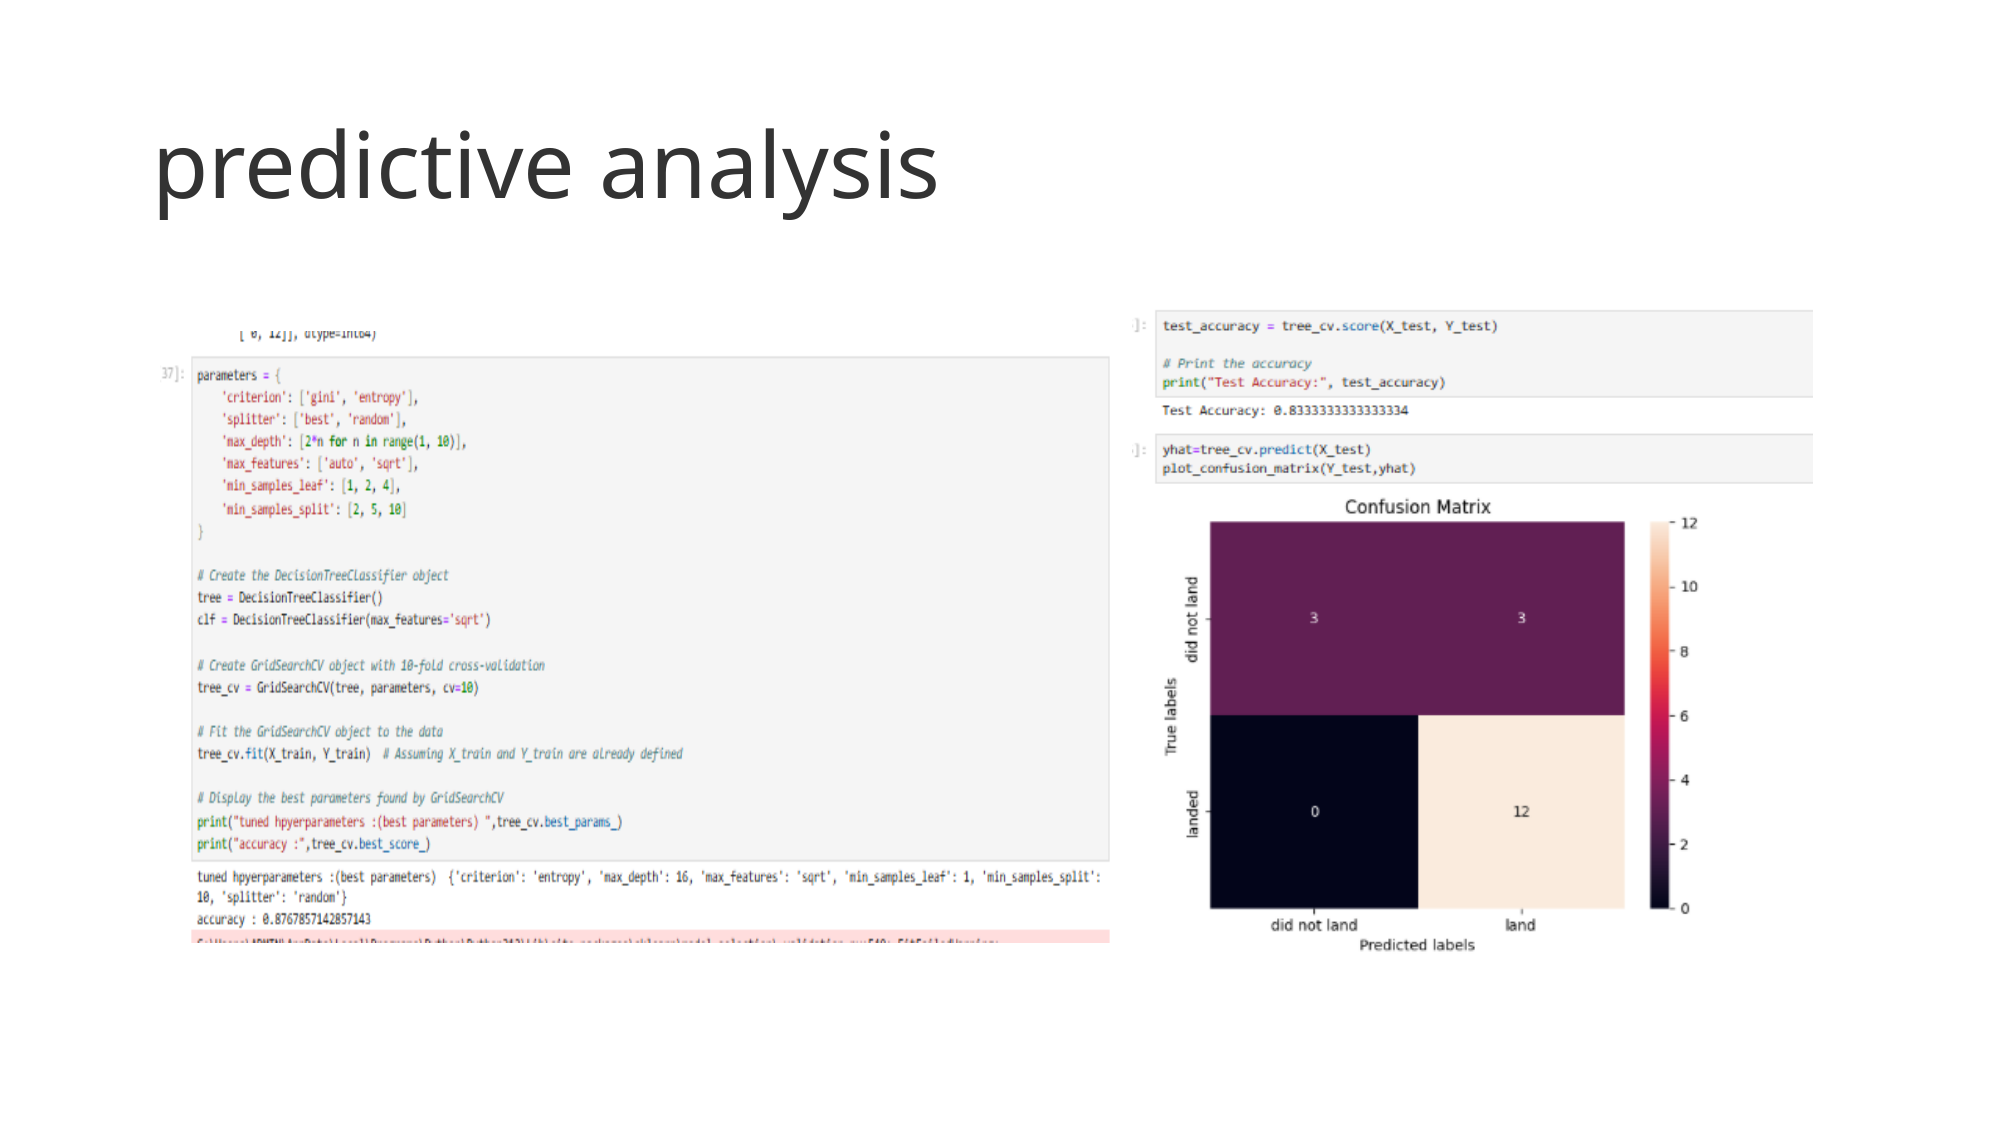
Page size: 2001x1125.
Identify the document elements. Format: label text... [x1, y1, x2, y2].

title predictive analysis [137, 59, 1863, 278]
picture [1132, 301, 1813, 973]
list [160, 331, 1111, 943]
